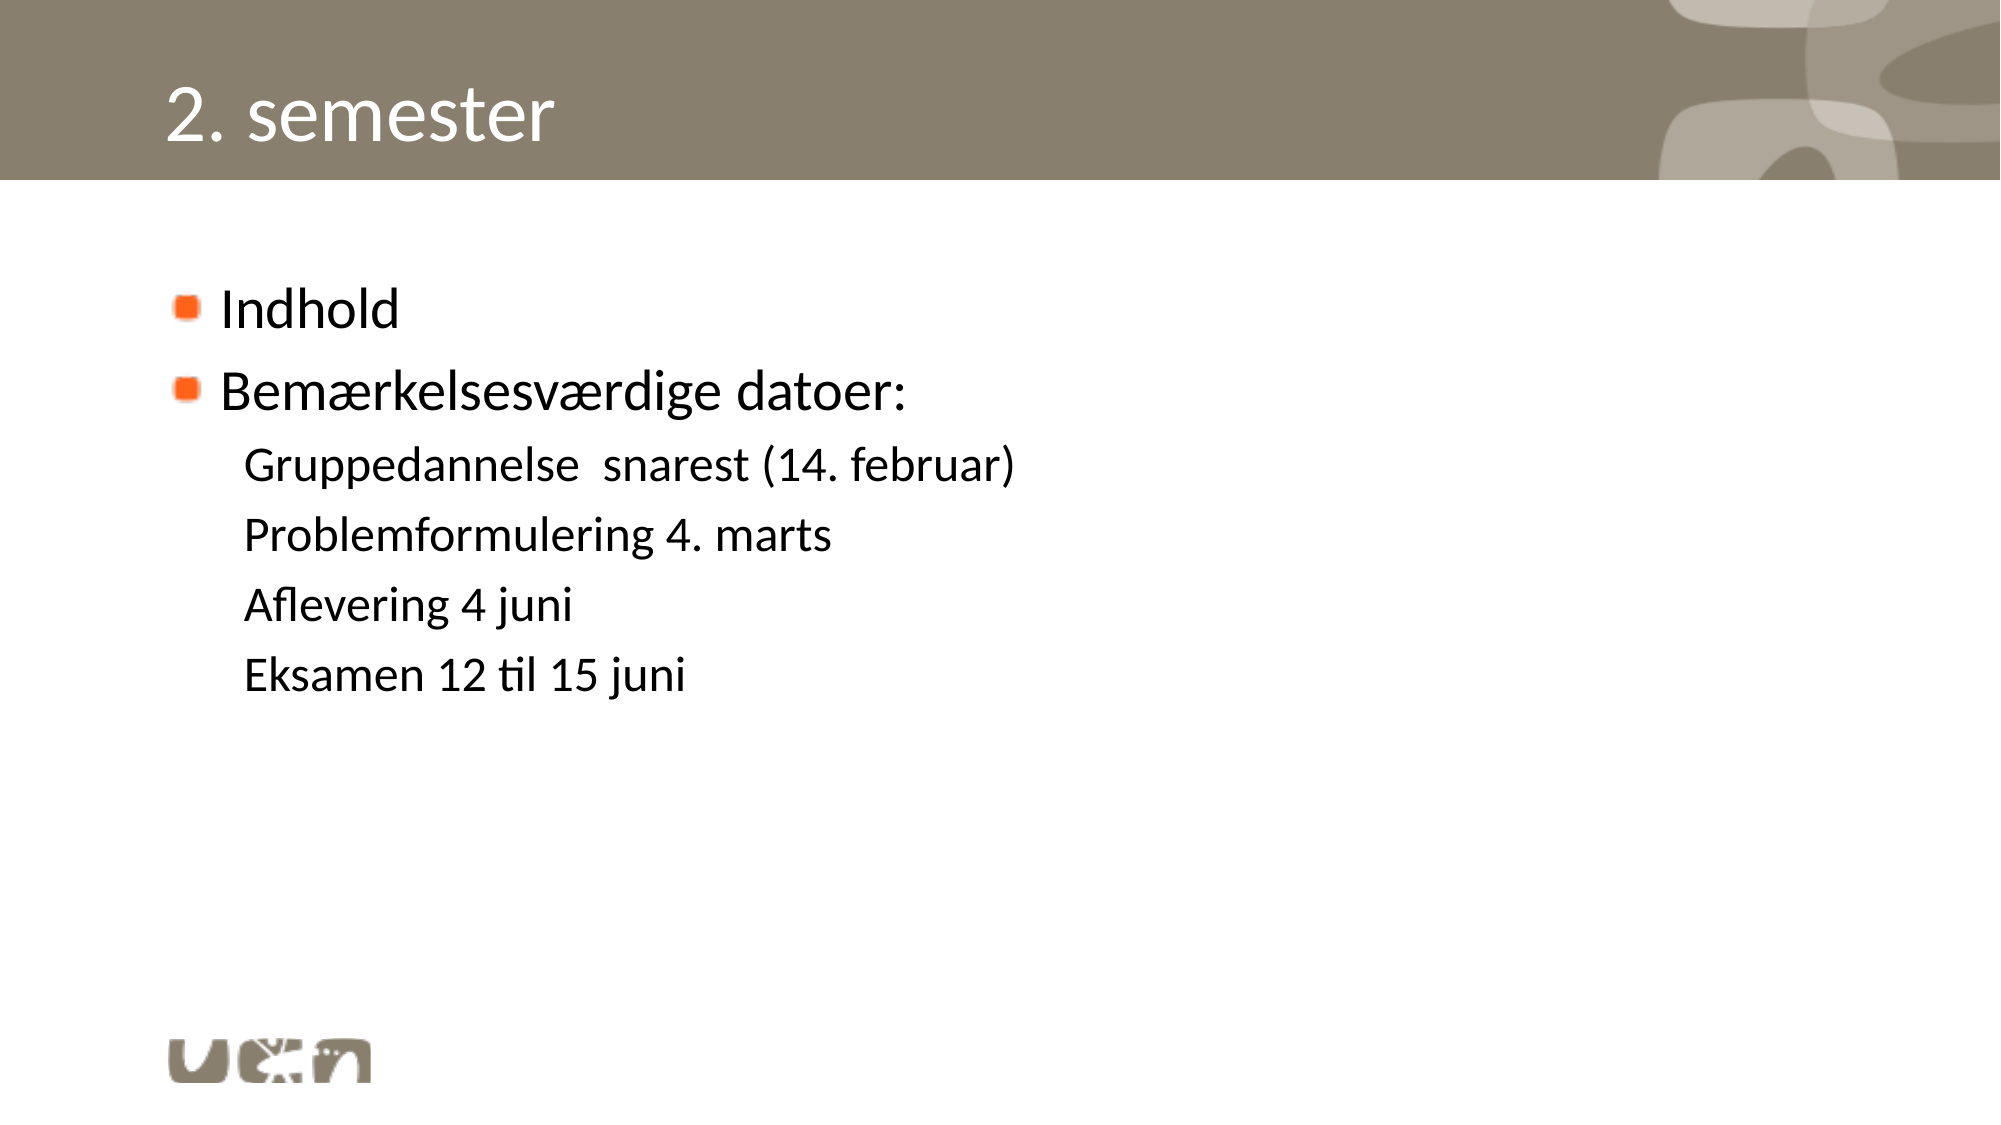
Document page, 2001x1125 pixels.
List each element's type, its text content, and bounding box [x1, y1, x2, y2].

list Indhold Bemærkelsesværdige datoer: Gruppedannelse snarest (14. februar) Problemformulering 4. marts Aflevering 4 juni Eksamen 12 til 15 juni [149, 262, 1846, 1005]
title 2. semester [149, 48, 1846, 166]
